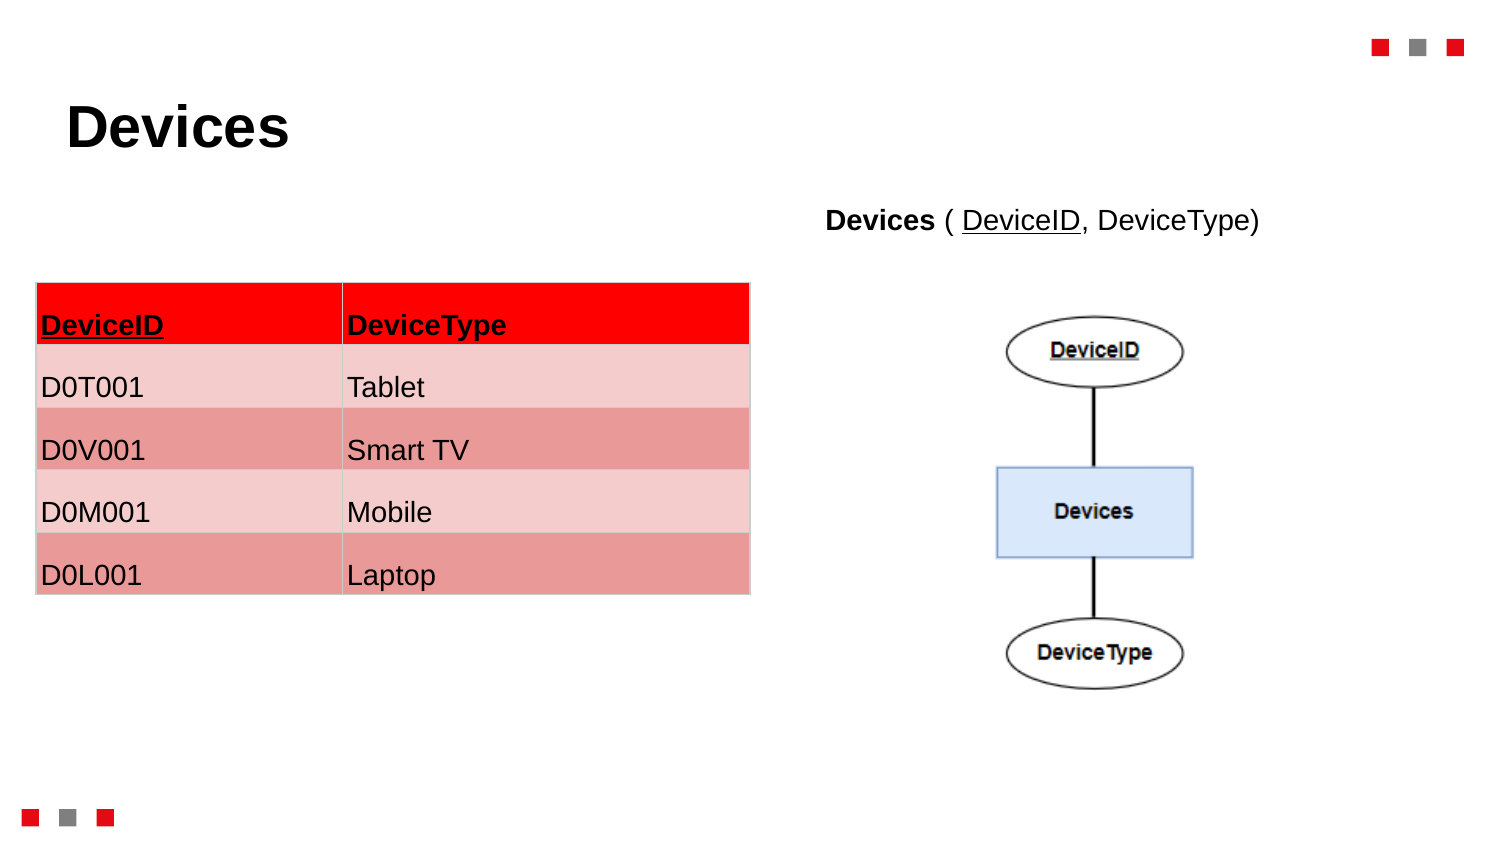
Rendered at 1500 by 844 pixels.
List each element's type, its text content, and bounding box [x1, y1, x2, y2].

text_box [1371, 38, 1465, 57]
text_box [21, 808, 115, 827]
table_cell D0V001 [37, 408, 342, 469]
table_cell D0M001 [37, 470, 342, 532]
table_cell D0T001 [37, 345, 342, 407]
table_header DeviceID [37, 283, 342, 344]
table_header DeviceType [343, 283, 749, 344]
picture [925, 273, 1275, 740]
table_cell D0L001 [37, 533, 342, 594]
table_cell Mobile [343, 470, 749, 532]
text_box Devices ( DeviceID, DeviceType) [810, 181, 1421, 260]
title Devices [51, 72, 1449, 167]
table_cell Smart TV [343, 408, 749, 469]
table_cell Tablet [343, 345, 749, 407]
table_cell Laptop [343, 533, 749, 594]
